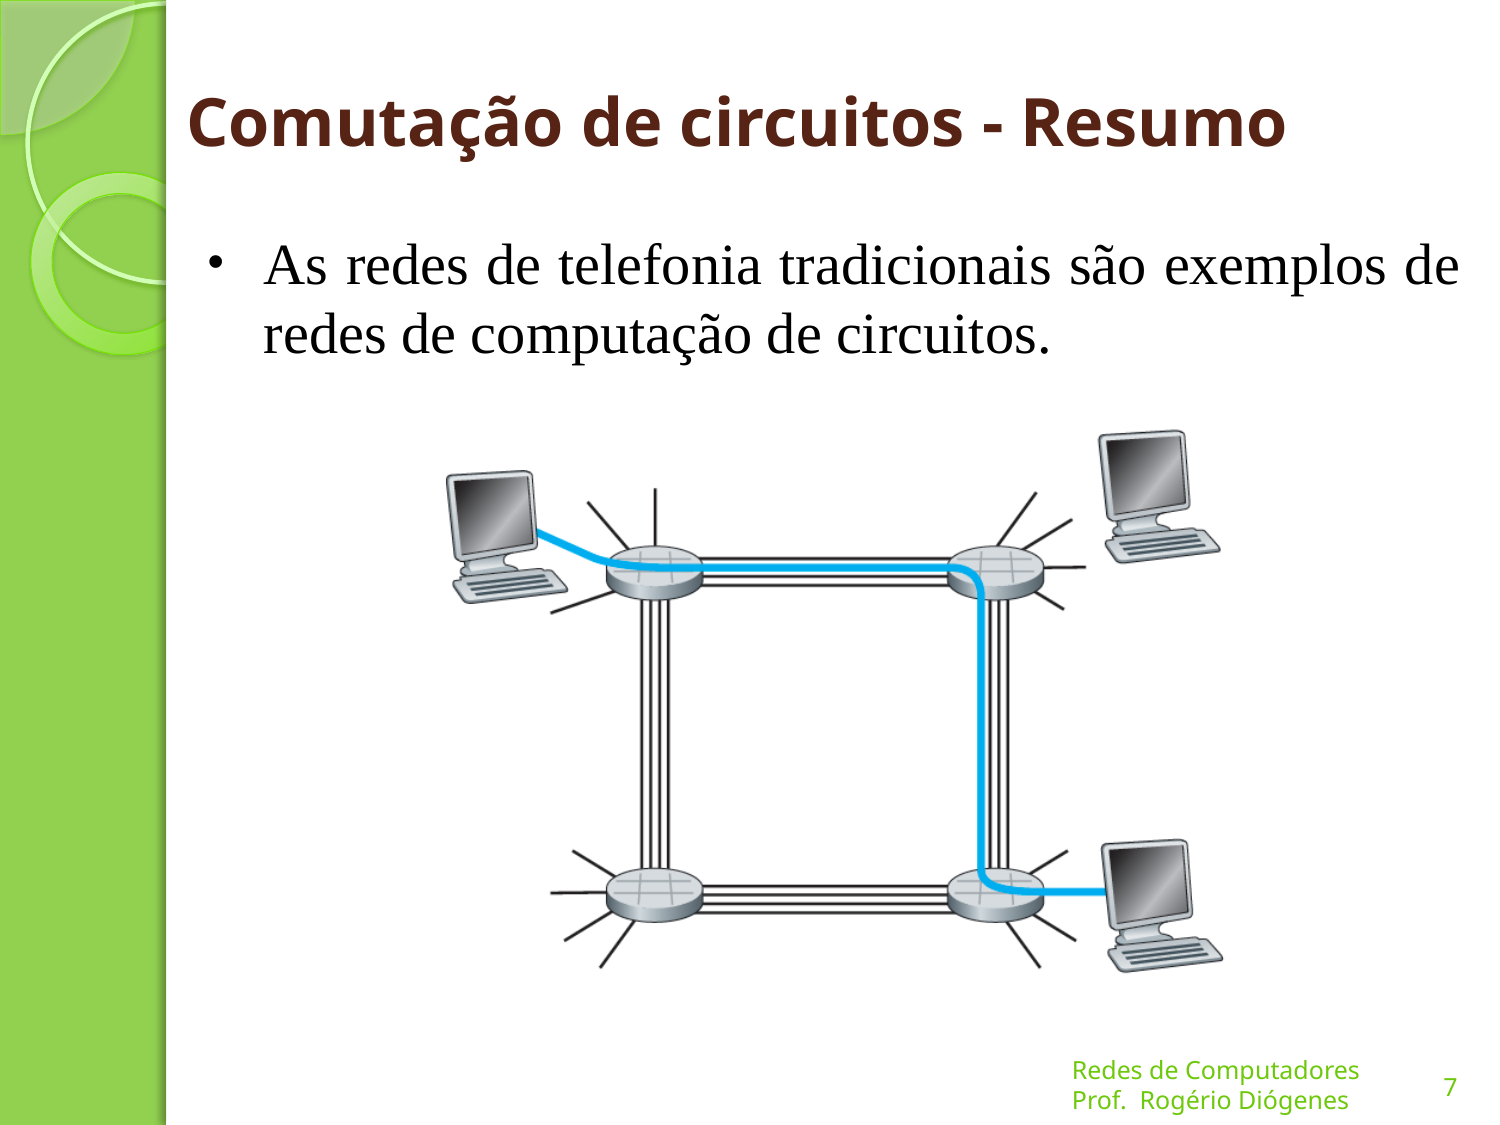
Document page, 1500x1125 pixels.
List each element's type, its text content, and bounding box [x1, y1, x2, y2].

slide_number 7 [1413, 1034, 1488, 1113]
footer Redes de Computadores Prof. Rogério Diógenes [1057, 1043, 1471, 1122]
picture [439, 420, 1229, 978]
title Comutação de circuitos - Resumo [171, 26, 1476, 214]
list As redes de telefonia tradicionais são exemplos de redes de computação de circuitos. [192, 218, 1476, 1035]
